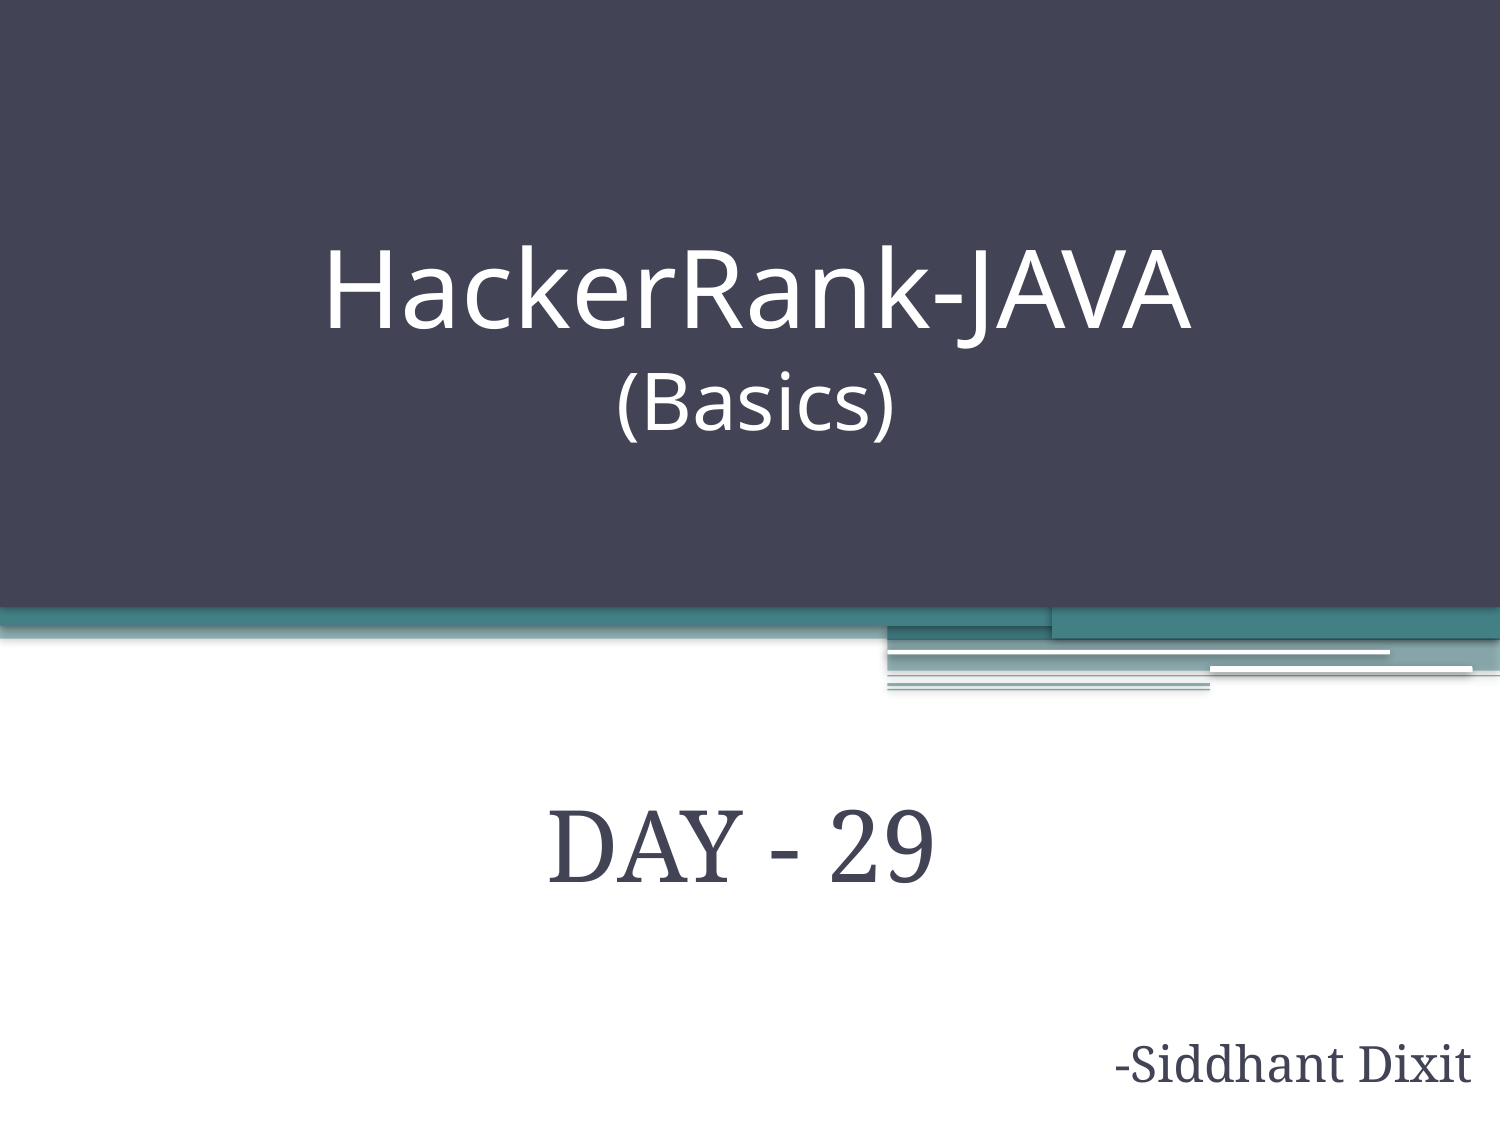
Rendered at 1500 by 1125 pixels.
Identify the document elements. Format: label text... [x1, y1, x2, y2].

subtitle DAY - 29 [212, 774, 1263, 1063]
text_box -Siddhant Dixit [1100, 1024, 1500, 1100]
title HackerRank-JAVA (Basics) [62, 212, 1450, 454]
